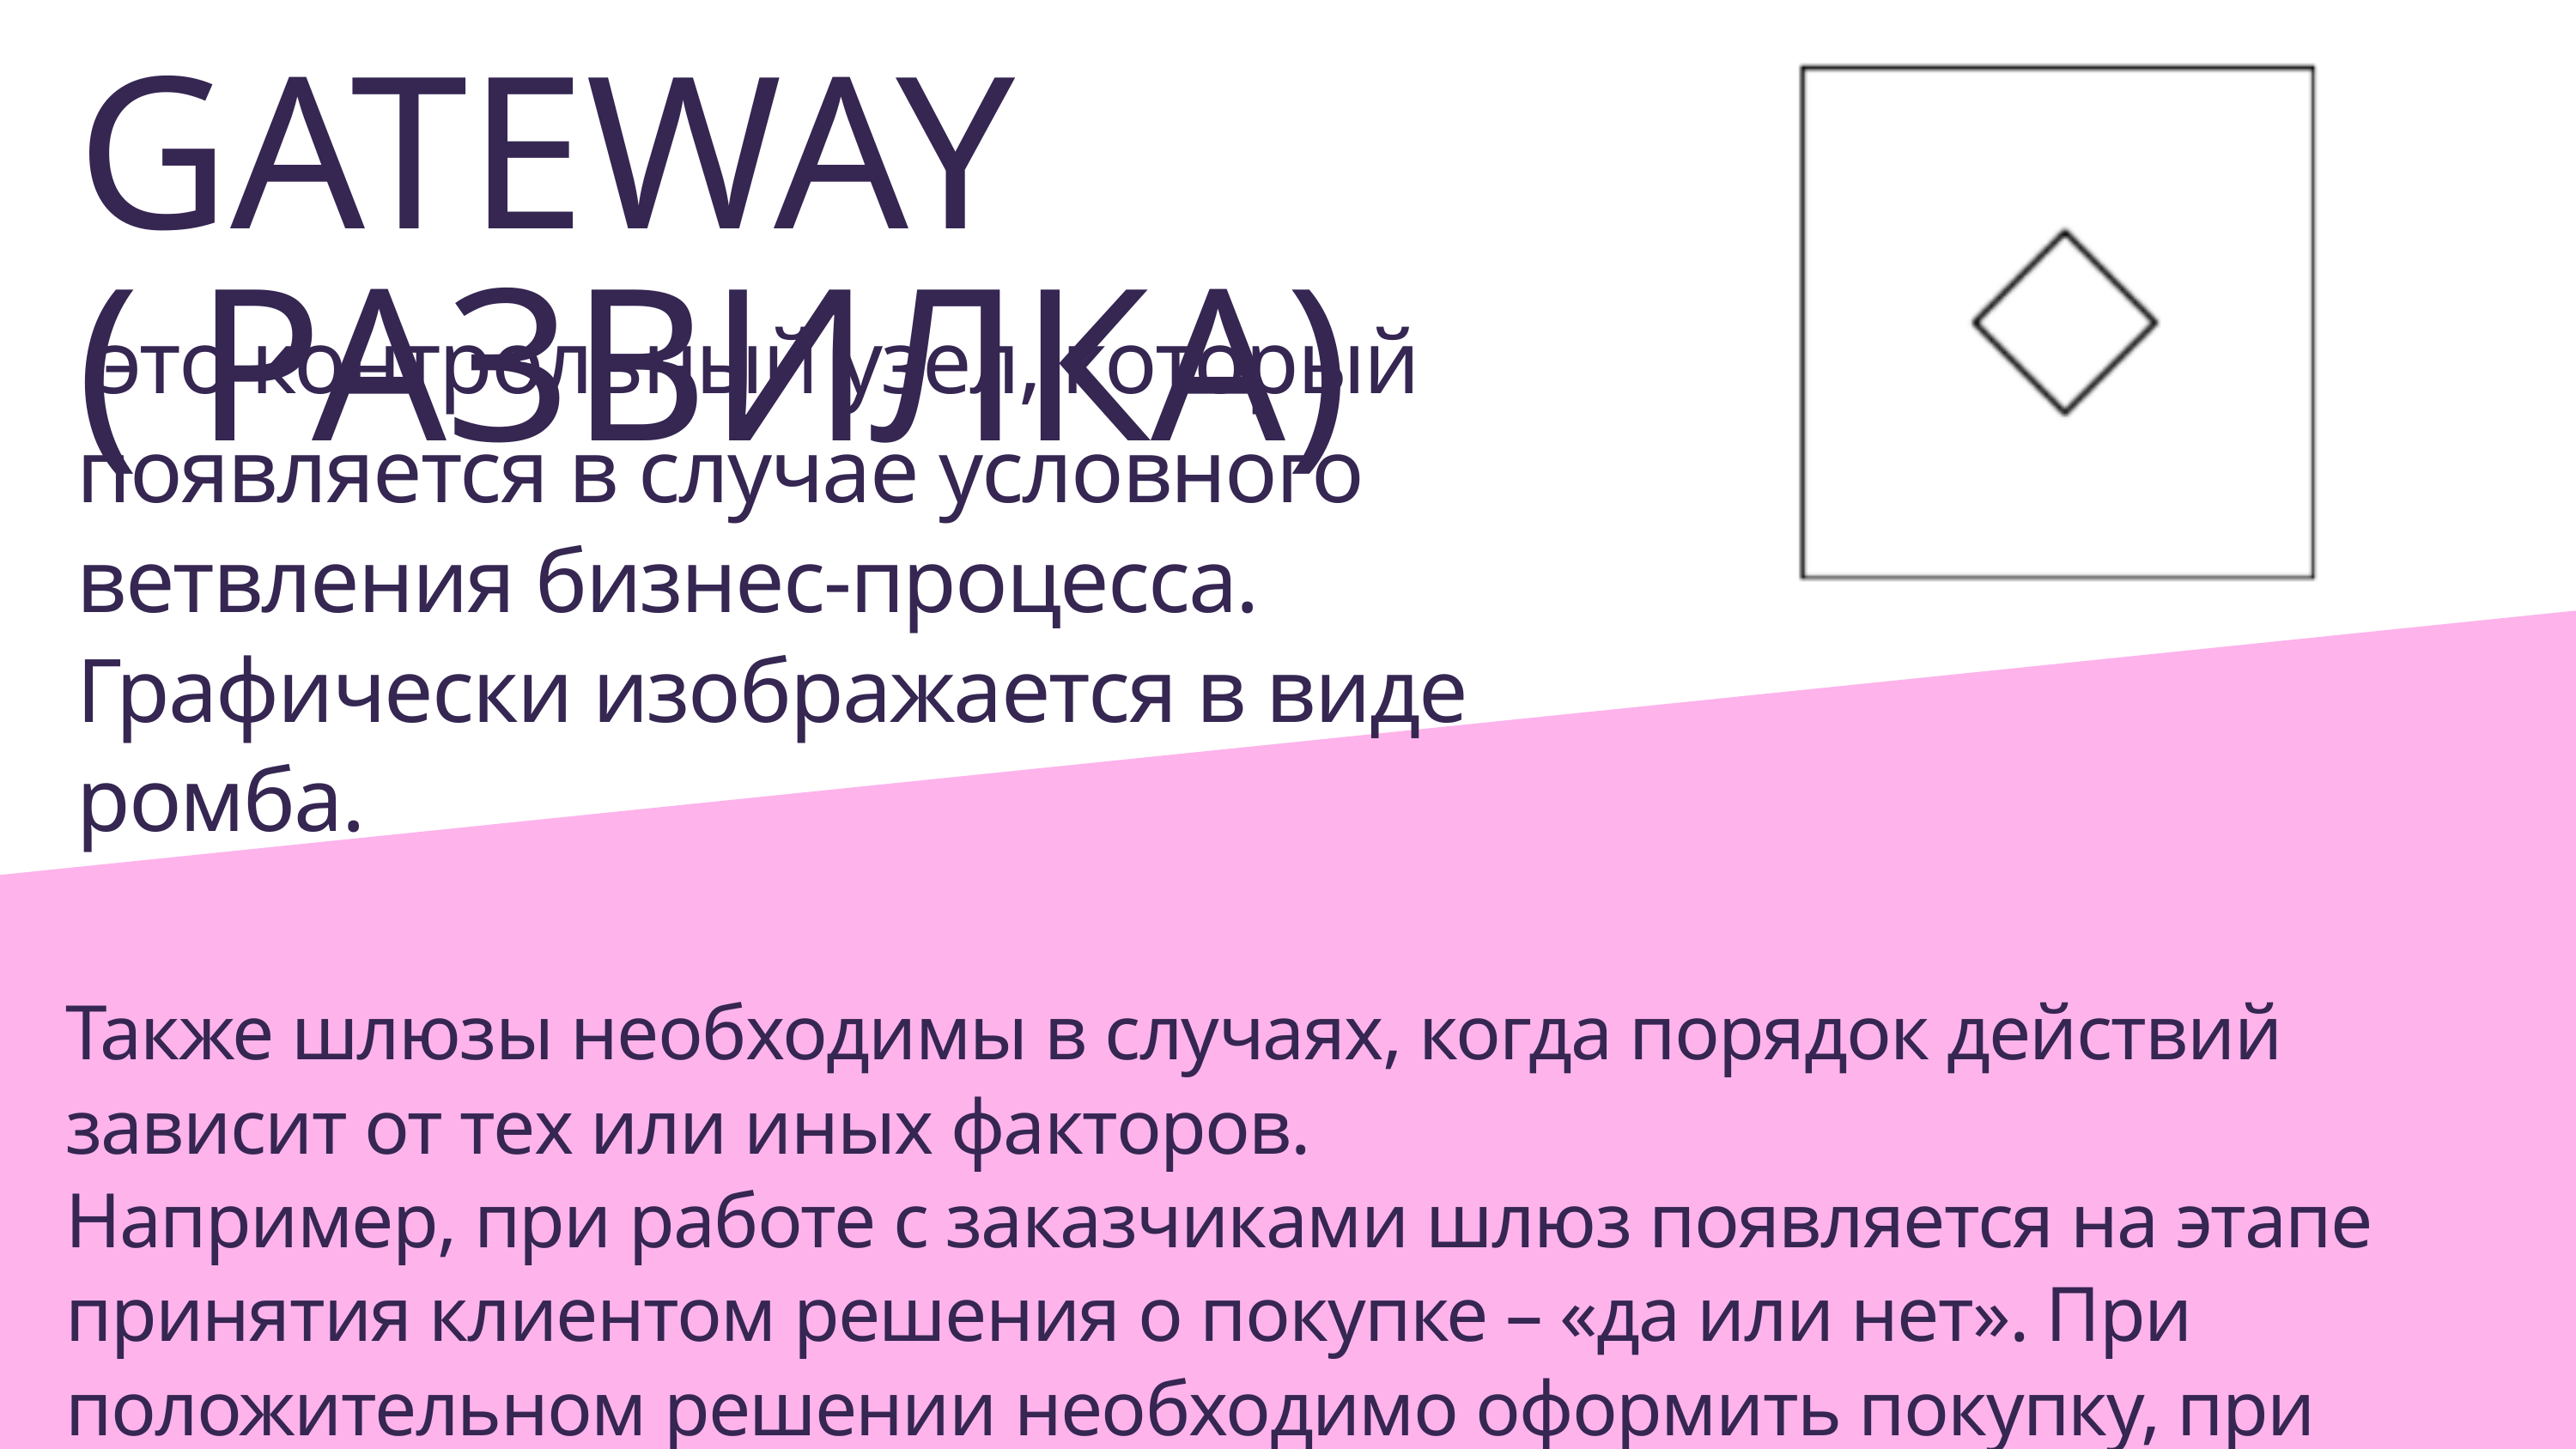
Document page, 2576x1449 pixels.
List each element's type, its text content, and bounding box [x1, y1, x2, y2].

text_box [1764, 46, 2360, 603]
text_box GATEWAY ( РАЗВИЛКА) [76, 59, 1643, 483]
text_box это контрольный узел, который появляется в случае условного ветвления бизнес-процесса. Графически изображается в виде ромба. [76, 301, 1479, 739]
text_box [0, 742, 2576, 1449]
